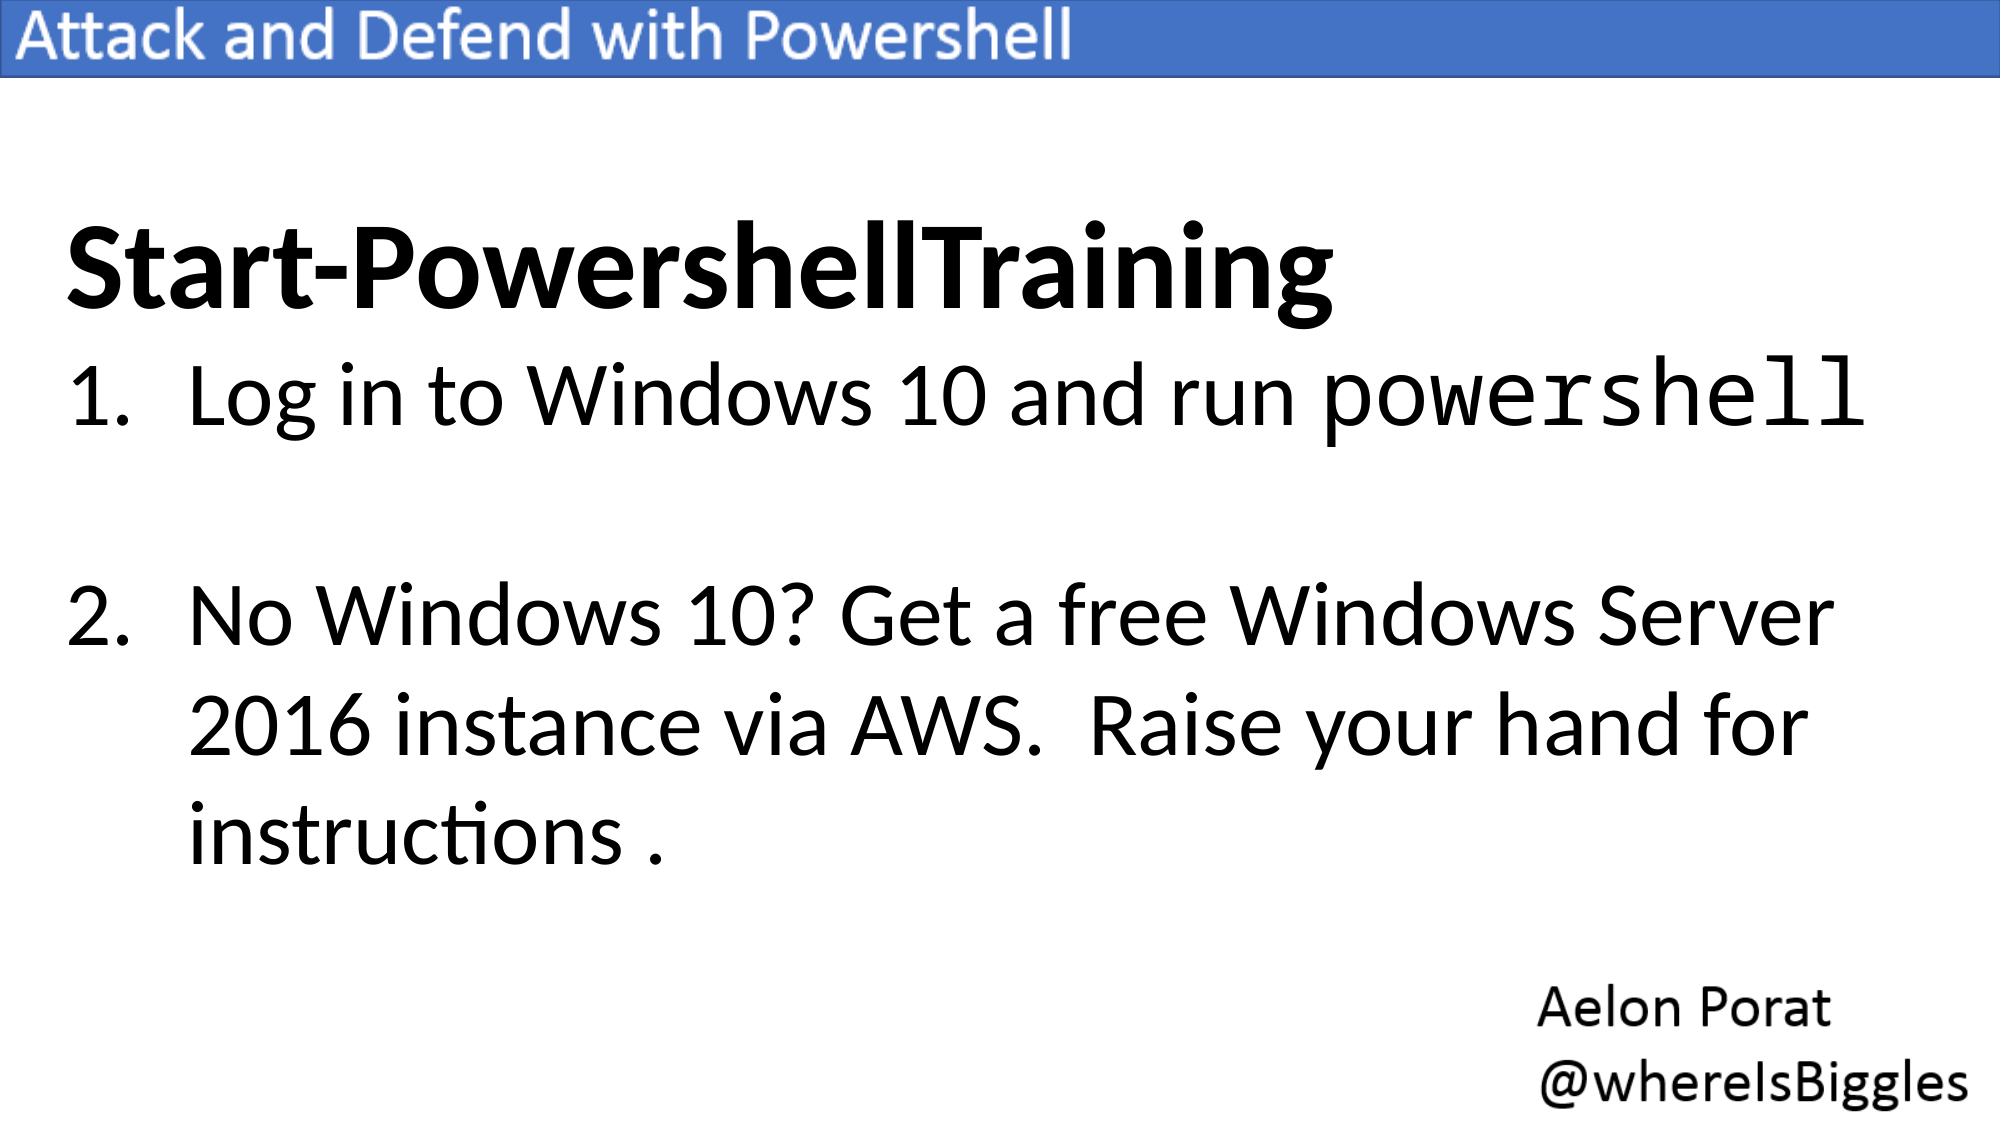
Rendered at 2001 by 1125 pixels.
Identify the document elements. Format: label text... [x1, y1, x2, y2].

picture [1527, 974, 1985, 1125]
text_box Start-PowershellTraining Log in to Windows 10 and run powershell No Windows 10? Get a free Windows Server 2016 instance via AWS. Raise your hand for instructions . [50, 176, 1985, 1097]
picture [0, 0, 2000, 79]
